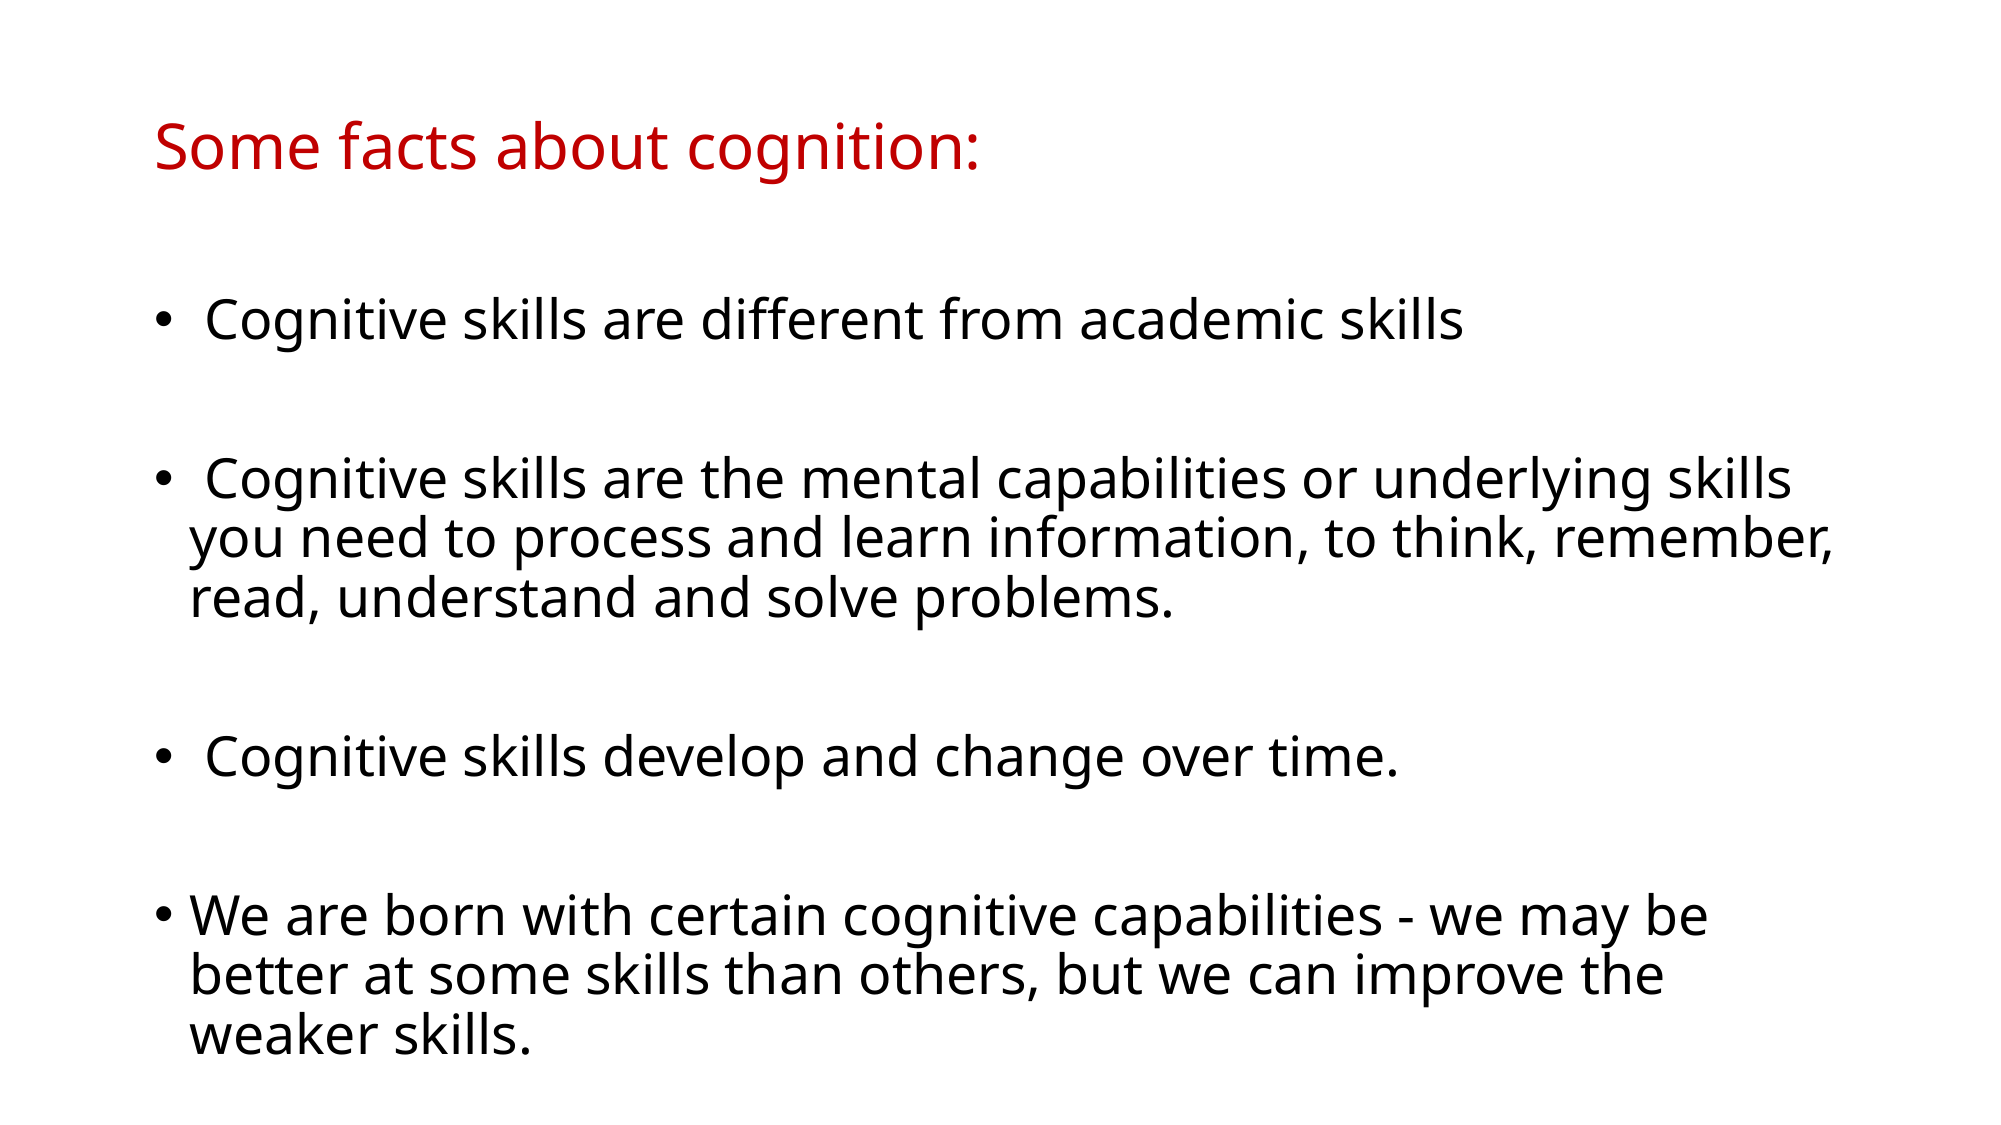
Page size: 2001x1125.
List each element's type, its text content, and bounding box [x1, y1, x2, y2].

list Some facts about cognition: Cognitive skills are different from academic skills Cognitive skills are the mental capabilities or underlying skills you need to process and learn information, to think, remember, read, understand and solve problems. Cognitive skills develop and change over time. We are born with certain cognitive capabilities - we may be better at some skills than others, but we can improve the weaker skills. [139, 107, 1865, 1081]
